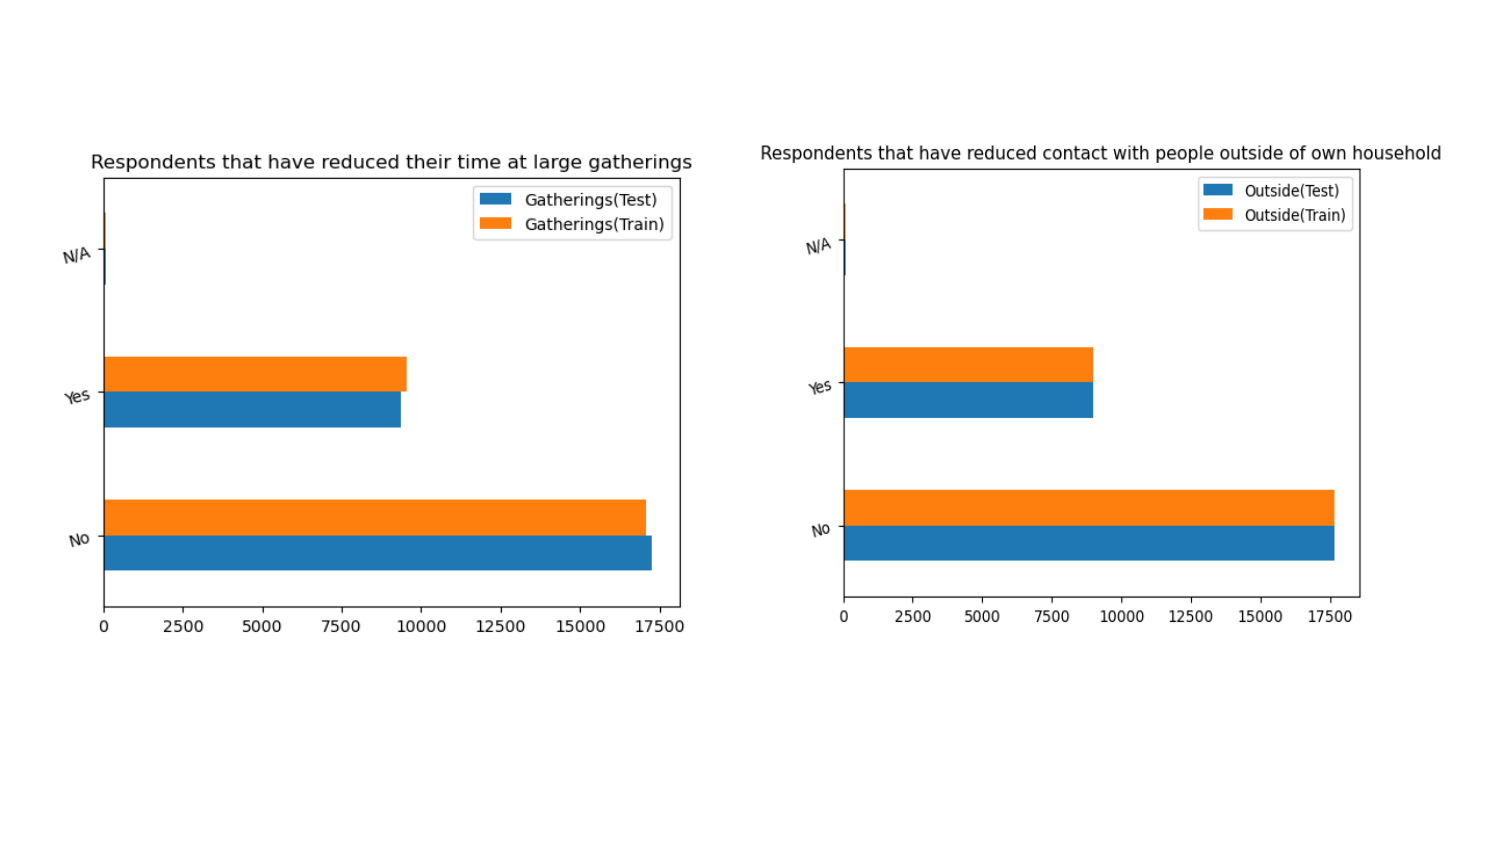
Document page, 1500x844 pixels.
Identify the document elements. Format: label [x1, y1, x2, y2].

picture [749, 133, 1451, 637]
picture [49, 143, 703, 646]
